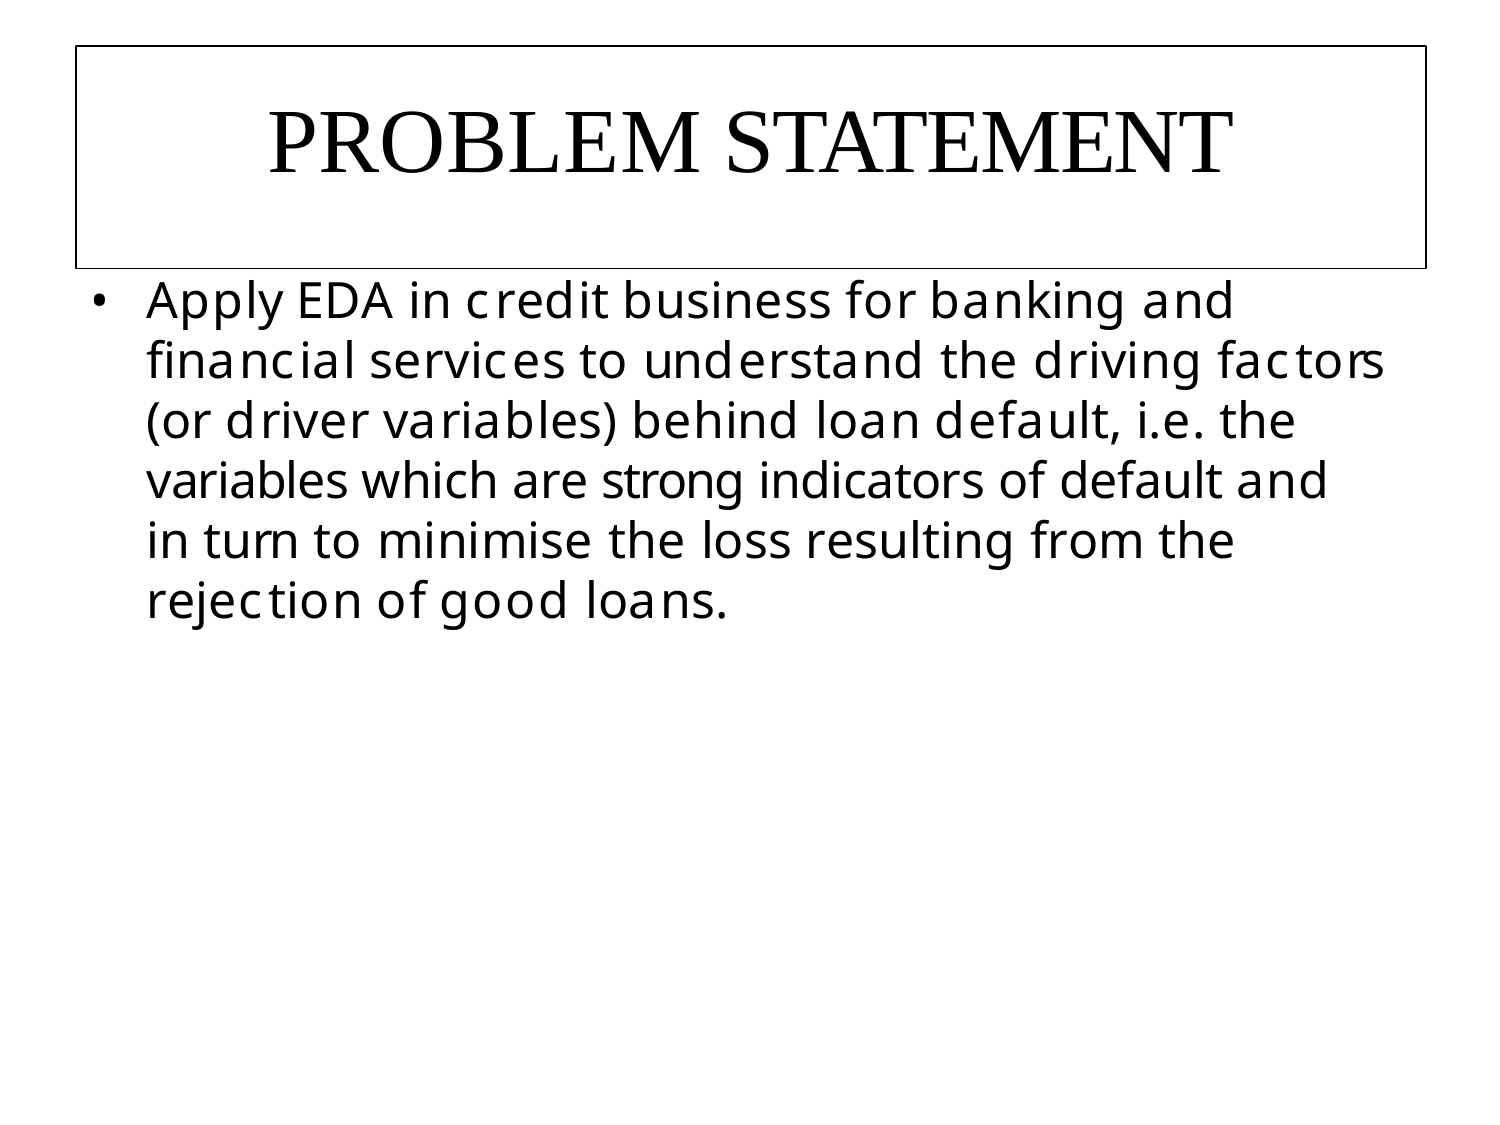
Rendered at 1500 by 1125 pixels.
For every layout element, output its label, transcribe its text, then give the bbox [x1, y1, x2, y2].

title PROBLEM STATEMENT [75, 45, 1426, 269]
text_box Apply EDA in credit business for banking and financial services to understand the driving factors (or driver variables) behind loan default, i.e. the variables which are strong indicators of default and in turn to minimise the loss resulting from the rejection of good loans. [87, 266, 1394, 629]
